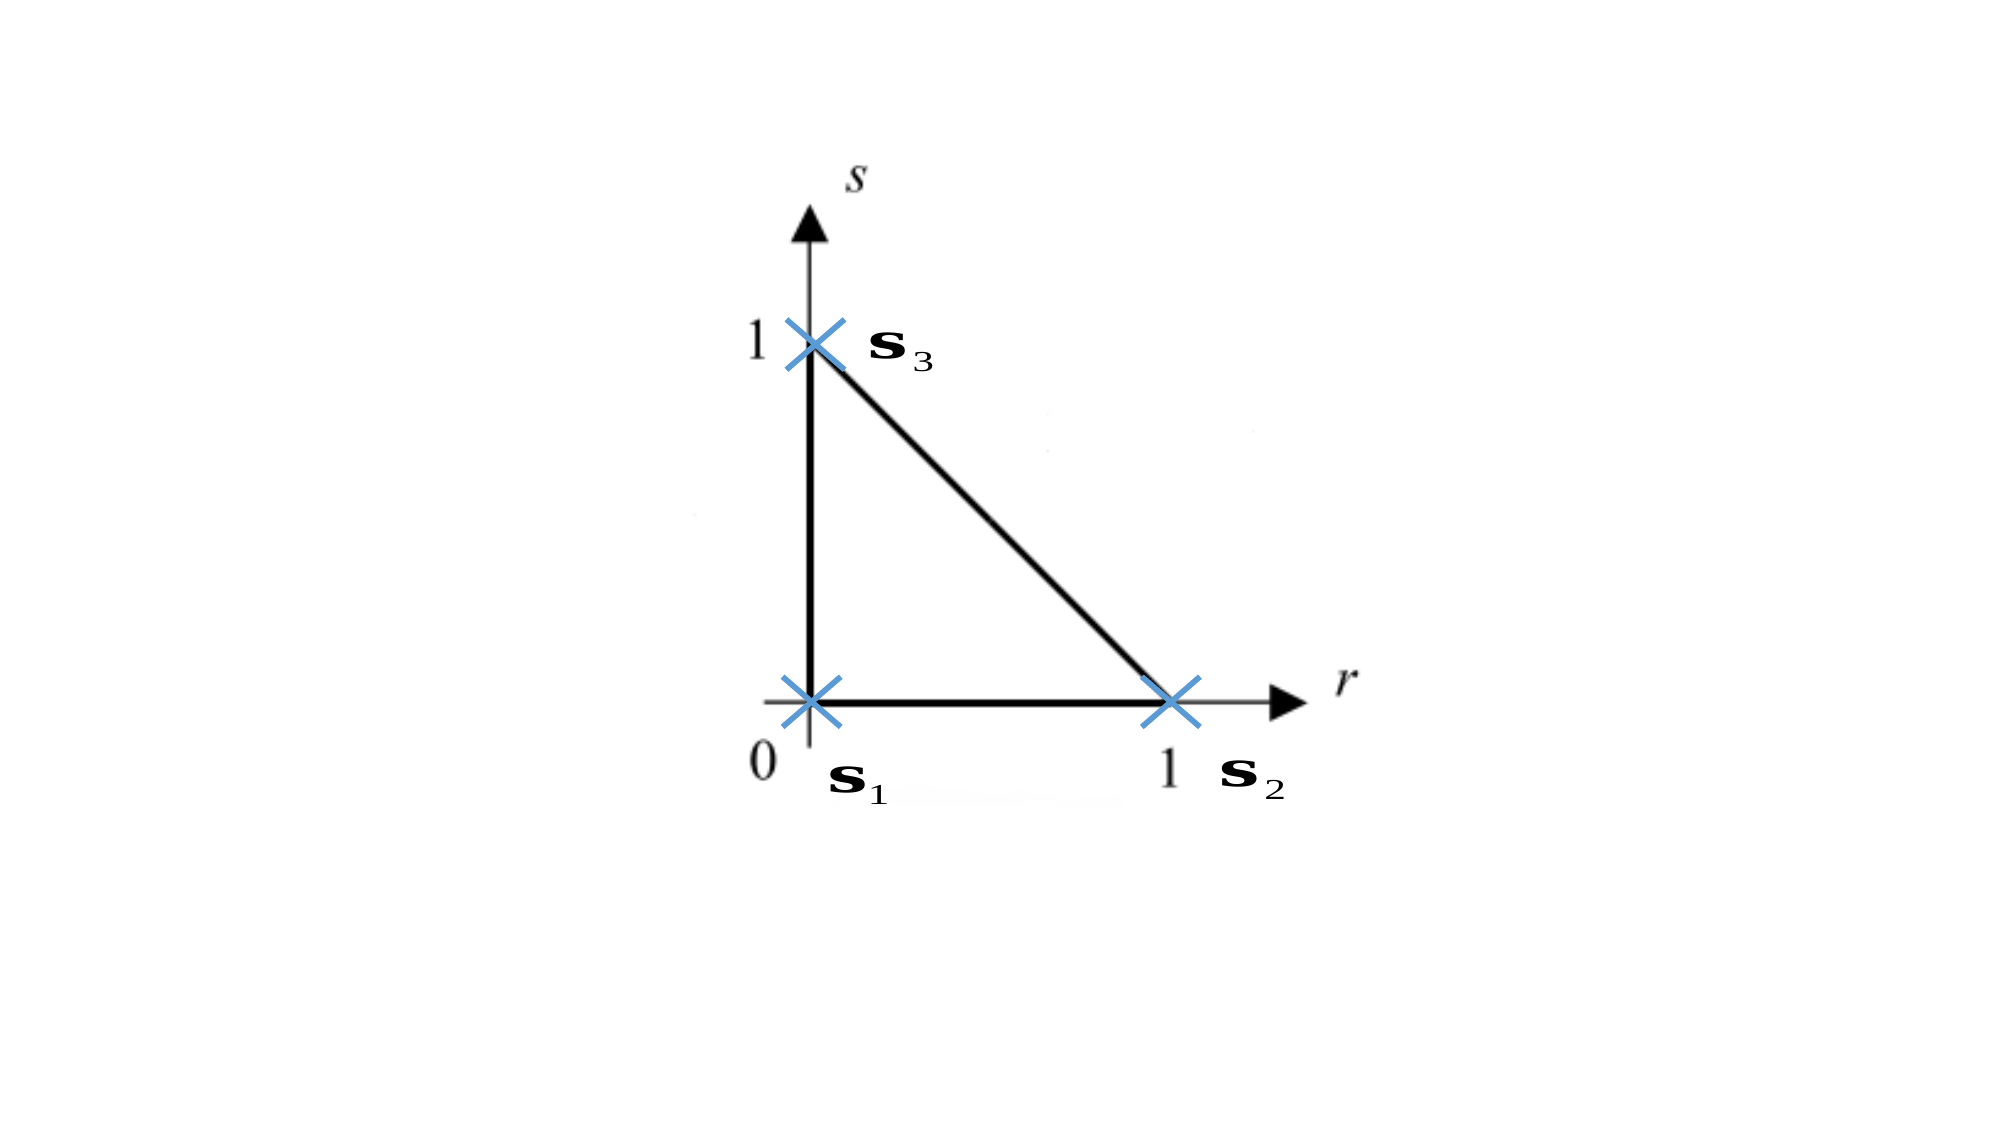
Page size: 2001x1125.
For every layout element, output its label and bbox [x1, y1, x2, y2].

picture [648, 159, 1368, 808]
